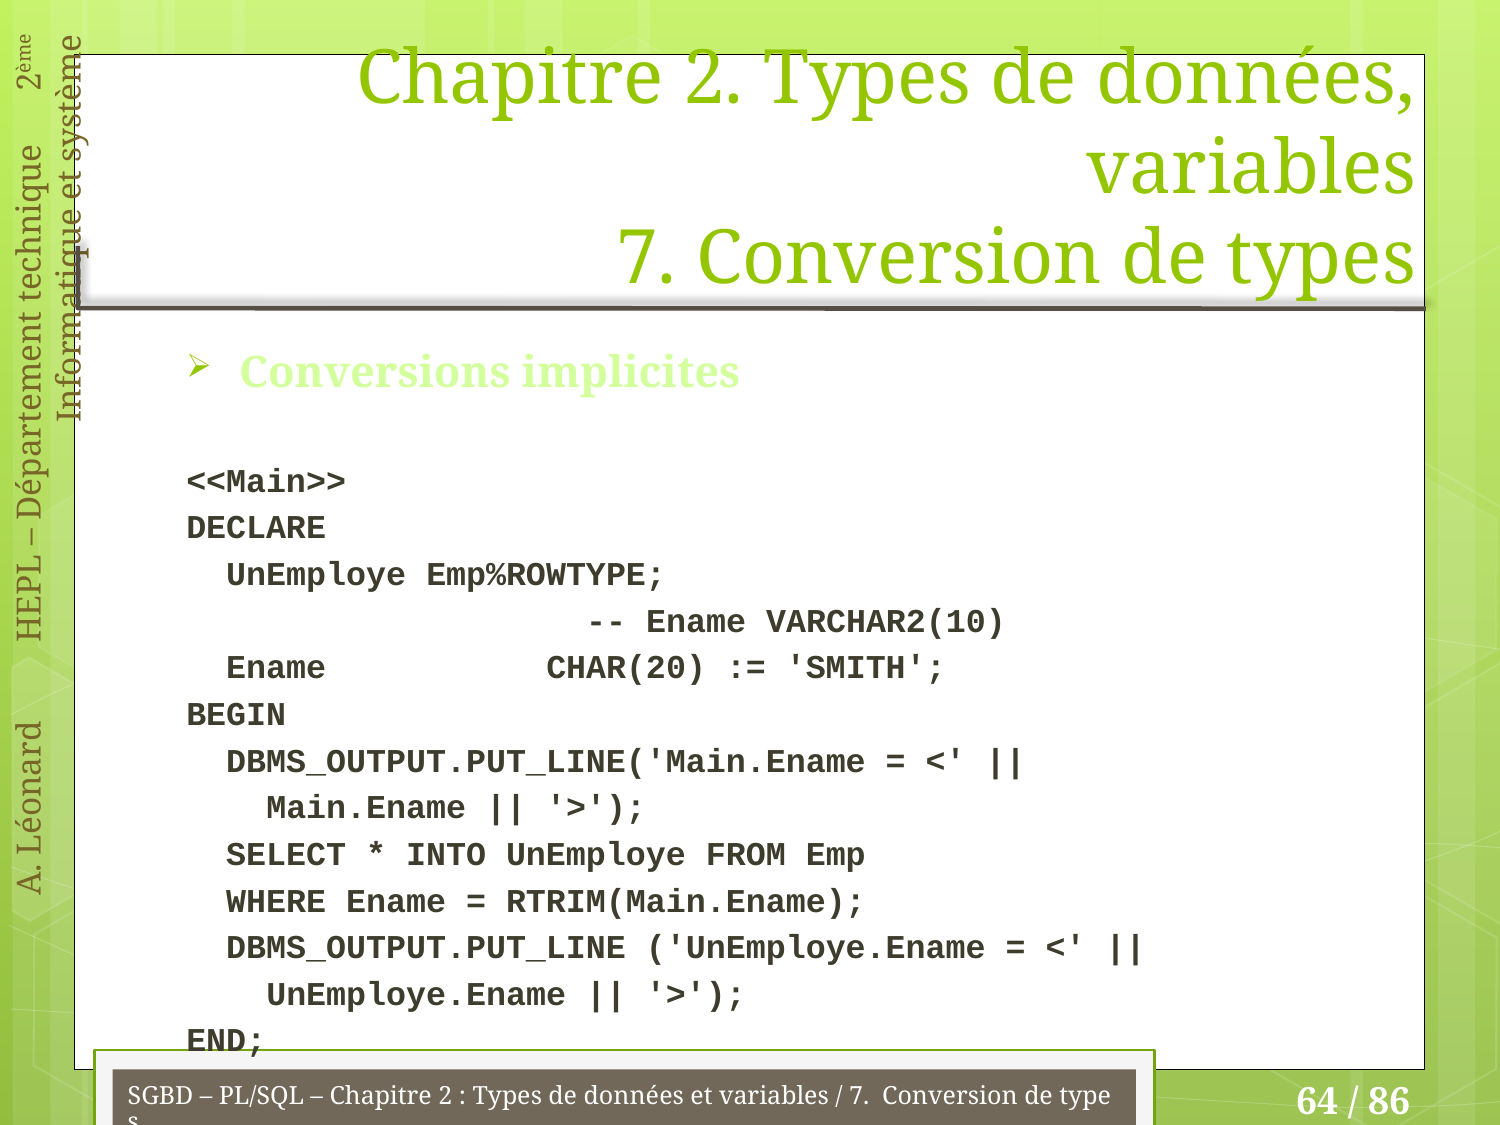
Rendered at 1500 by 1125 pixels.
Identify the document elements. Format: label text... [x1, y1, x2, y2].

list Conversions implicites <<Main>> DECLARE UnEmploye Emp%ROWTYPE; -- Ename VARCHAR2(10) Ename CHAR(20) := 'SMITH'; BEGIN DBMS_OUTPUT.PUT_LINE('Main.Ename = <' || Main.Ename || '>'); SELECT * INTO UnEmploye FROM Emp WHERE Ename = RTRIM(Main.Ename); DBMS_OUTPUT.PUT_LINE ('UnEmploye.Ename = <' || UnEmploye.Ename || '>'); END; [171, 336, 1423, 1072]
title Chapitre 2. Types de données, variables 7. Conversion de types [77, 118, 1432, 306]
footer SGBD – PL/SQL – Chapitre 2 : Types de données et variables / 7. Conversion de types [112, 1067, 1136, 1125]
